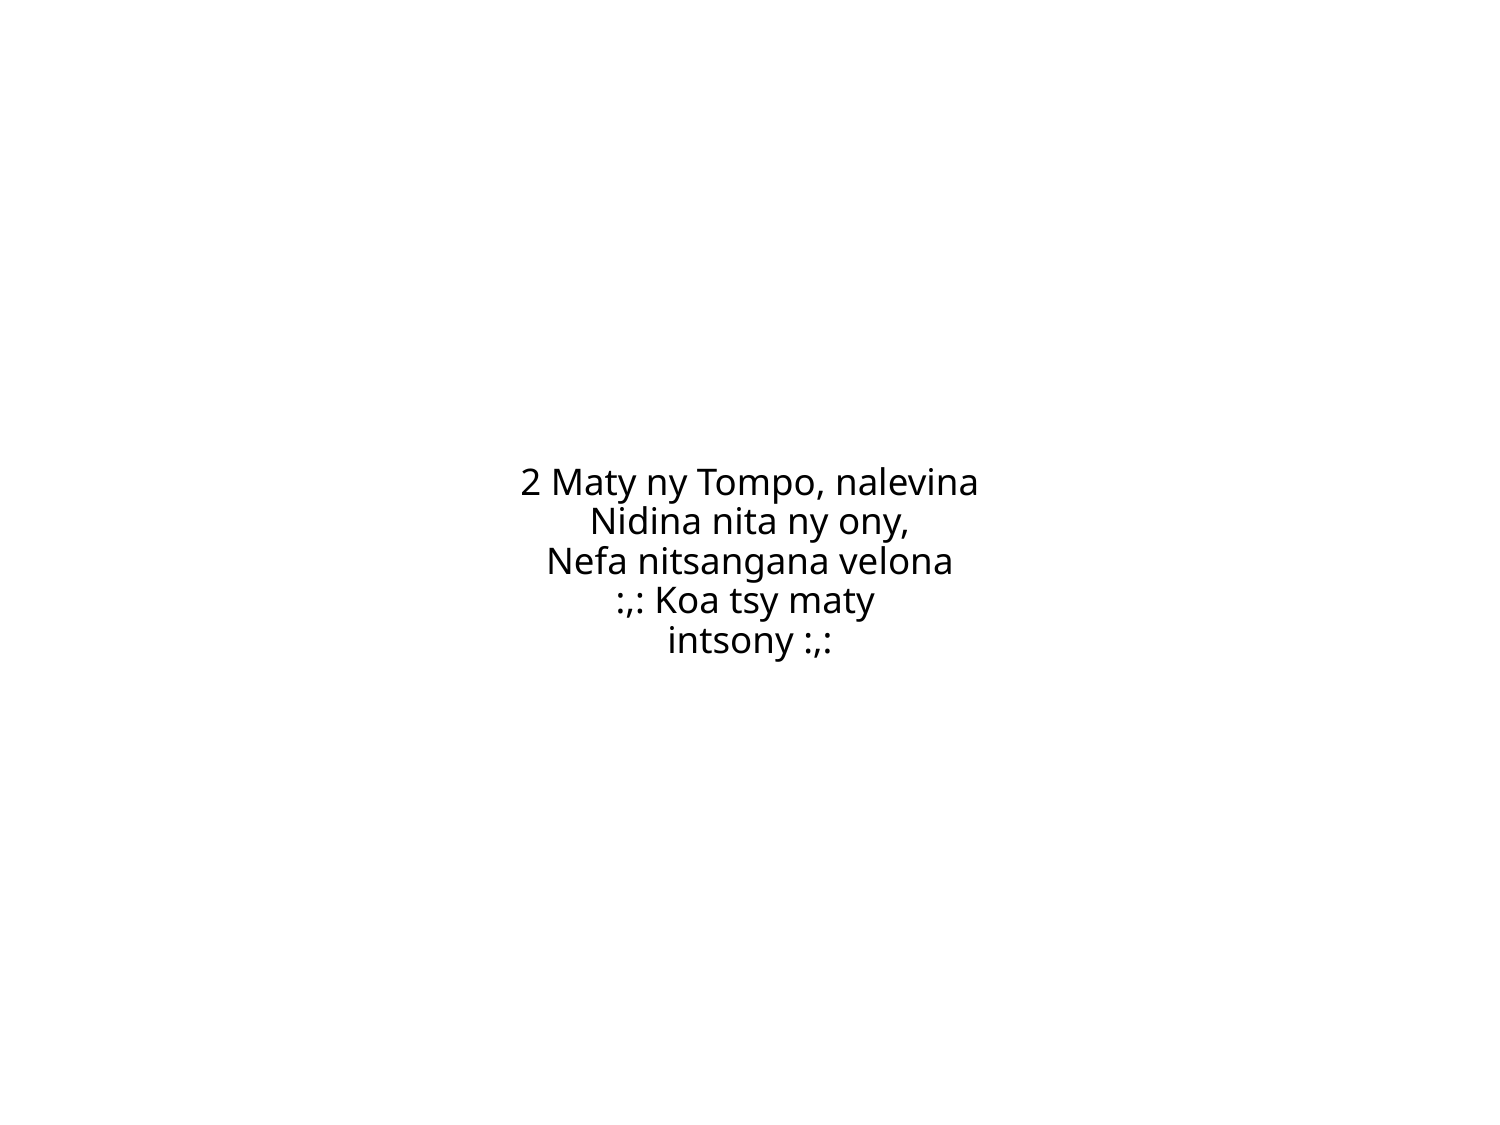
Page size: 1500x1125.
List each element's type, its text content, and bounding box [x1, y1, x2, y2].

title 2 Maty ny Tompo, nalevina Nidina nita ny ony, Nefa nitsangana velona :,: Koa tsy maty intsony :,: [0, 453, 1500, 672]
